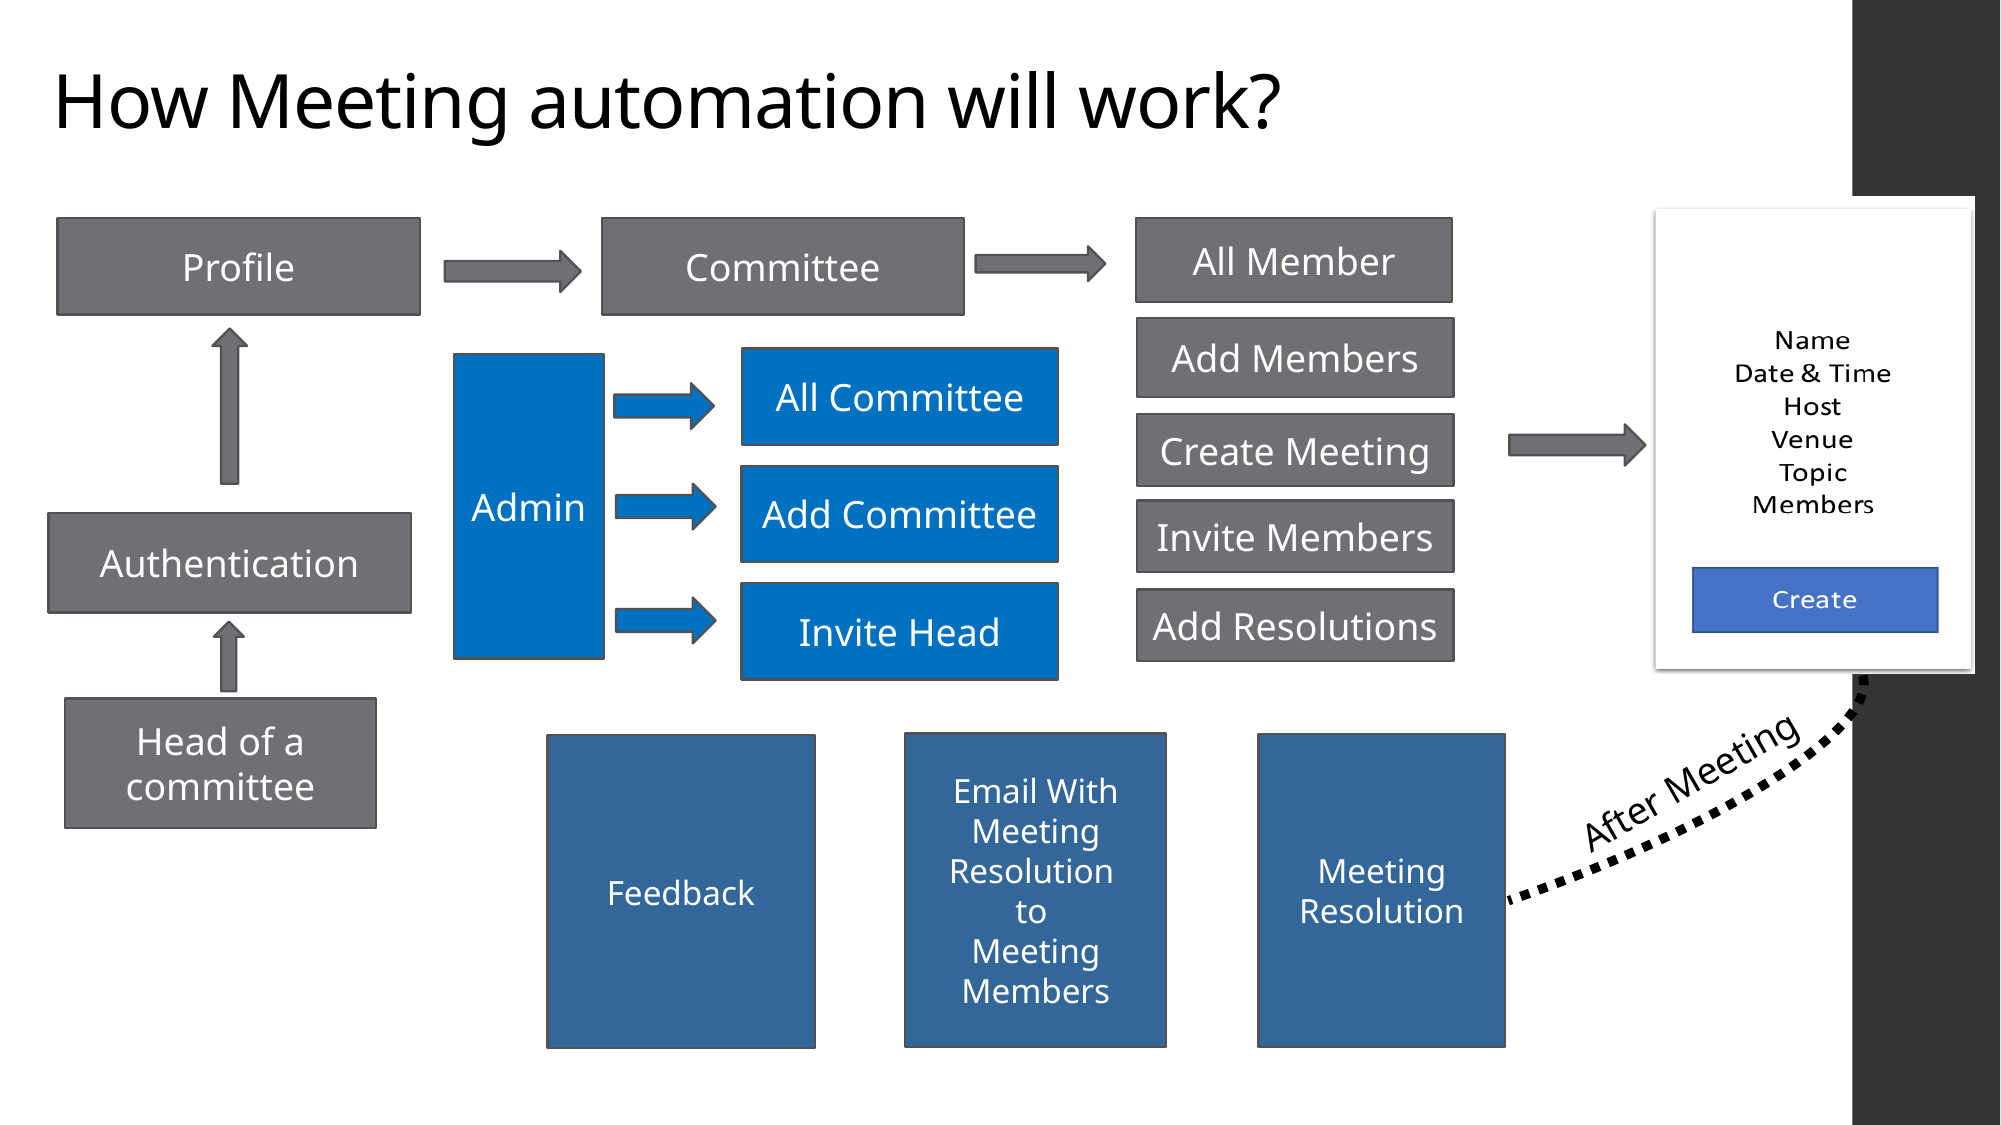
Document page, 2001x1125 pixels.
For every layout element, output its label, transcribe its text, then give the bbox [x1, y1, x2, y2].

text_box [614, 482, 717, 531]
text_box After Meeting [1389, 617, 1989, 1049]
text_box [614, 596, 717, 645]
text_box All Member [1135, 217, 1453, 303]
text_box Feedback [546, 734, 816, 1049]
text_box Create Meeting [1136, 413, 1455, 487]
text_box Invite Members [1136, 499, 1455, 573]
text_box Add Members [1136, 317, 1455, 398]
text_box Authentication [47, 512, 412, 614]
text_box Invite Head [740, 582, 1059, 681]
text_box [212, 620, 245, 693]
text_box [1476, 683, 1865, 902]
text_box Committee [601, 217, 965, 316]
picture [1644, 196, 1975, 674]
list [275, 245, 2000, 1070]
title How Meeting automation will work? [0, 0, 2000, 153]
text_box Meeting Resolution [1257, 733, 1506, 1048]
text_box Add Resolutions [1136, 588, 1455, 662]
text_box All Committee [741, 347, 1059, 446]
text_box Email With Meeting Resolution to Meeting Members [904, 732, 1167, 1048]
text_box [974, 245, 1107, 283]
text_box Head of a committee [64, 697, 377, 829]
text_box [1508, 423, 1637, 467]
text_box Profile [56, 217, 421, 316]
text_box [613, 382, 715, 431]
text_box [211, 327, 249, 485]
text_box [443, 249, 582, 293]
text_box Admin [453, 353, 605, 660]
text_box Add Committee [740, 465, 1059, 563]
